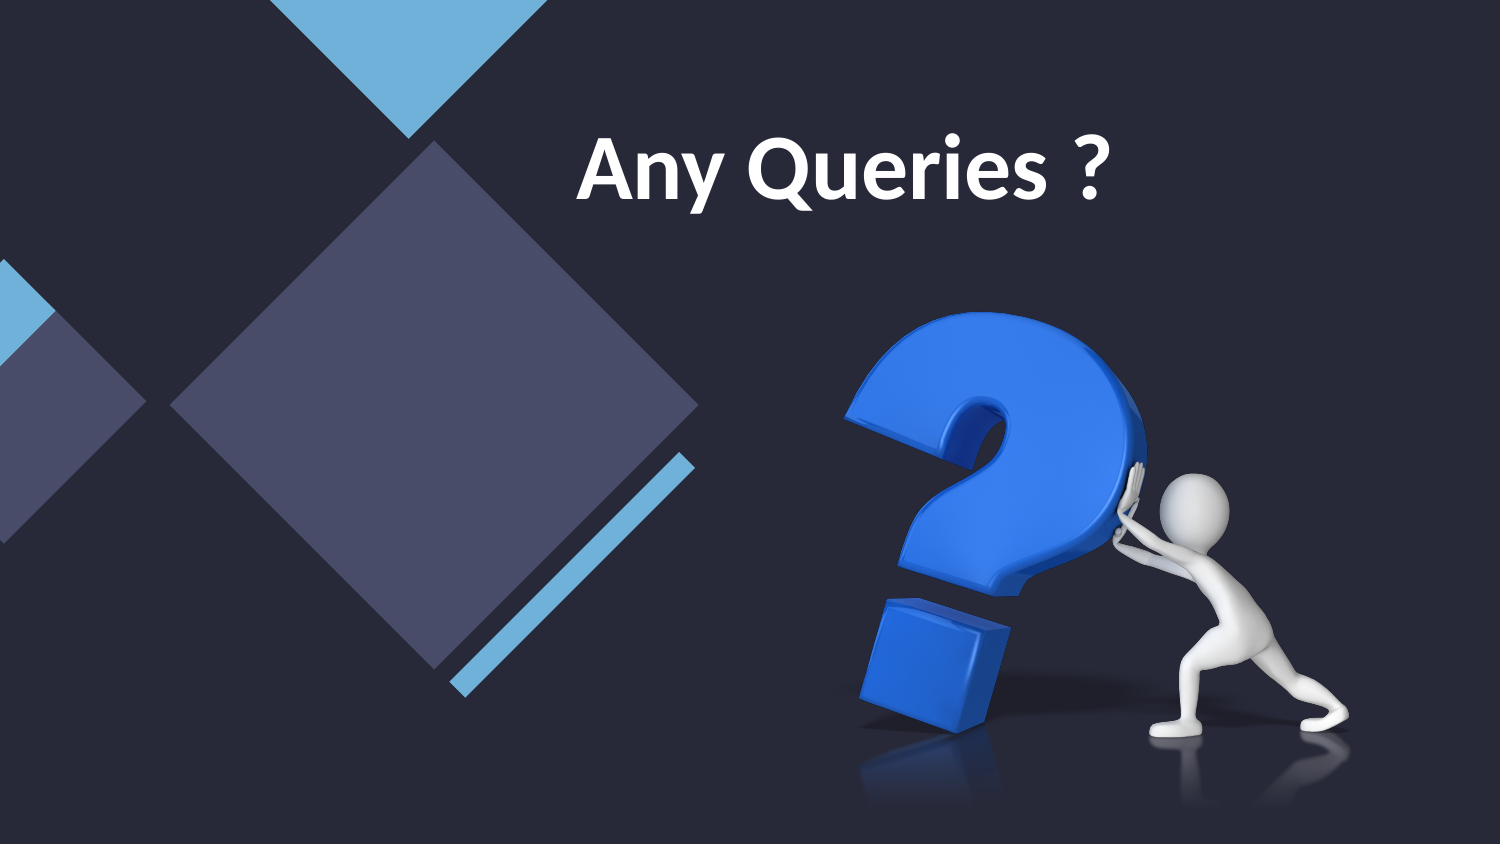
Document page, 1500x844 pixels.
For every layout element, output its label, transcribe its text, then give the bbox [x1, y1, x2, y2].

title Any Queries ? [561, 49, 1288, 298]
picture [832, 279, 1365, 812]
